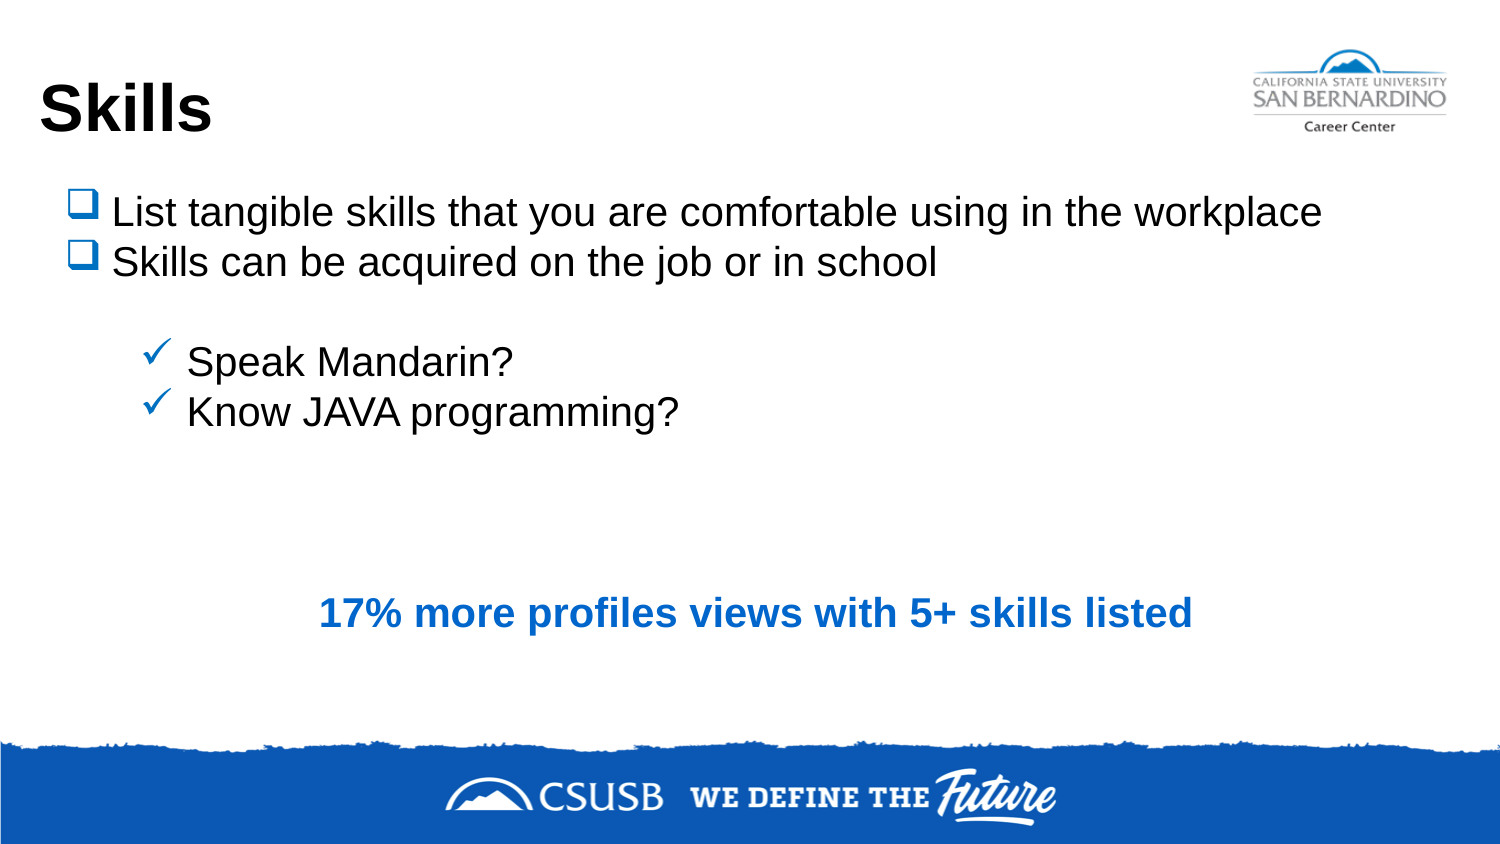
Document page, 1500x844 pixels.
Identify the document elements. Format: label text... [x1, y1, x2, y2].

picture [1237, 34, 1463, 147]
text_box List tangible skills that you are comfortable using in the workplace Skills can be acquired on the job or in school Speak Mandarin? Know JAVA programming? 17% more profiles views with 5+ skills listed [49, 177, 1388, 793]
picture [0, 722, 1500, 844]
title Skills [24, 34, 1301, 176]
